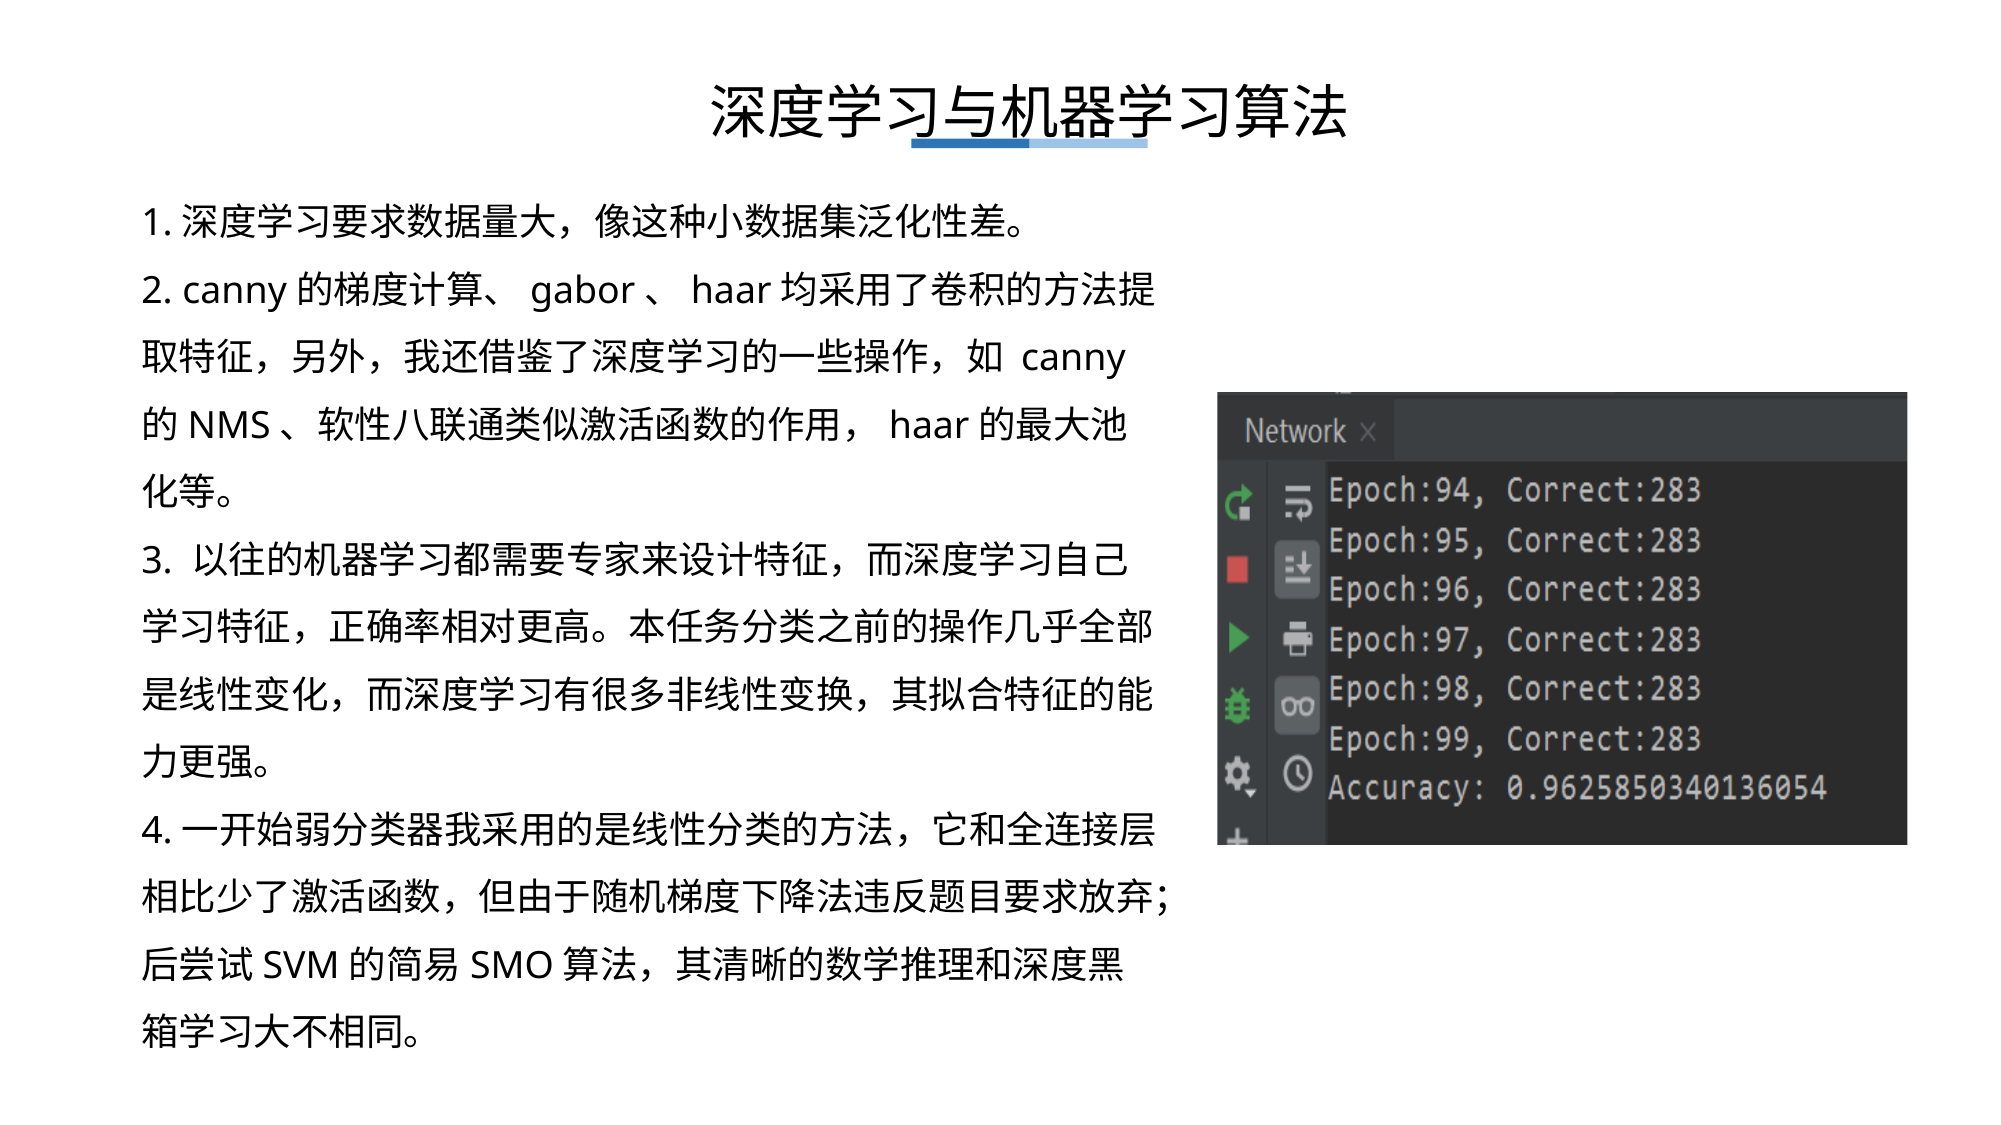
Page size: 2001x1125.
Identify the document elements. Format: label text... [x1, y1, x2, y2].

text_box 深度学习与机器学习算法 [344, 33, 1715, 154]
picture [1217, 392, 1908, 845]
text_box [911, 138, 1148, 149]
text_box 1.深度学习要求数据量大，像这种小数据集泛化性差。 2. canny的梯度计算、gabor、haar均采用了卷积的方法提取特征，另外，我还借鉴了深度学习的一些操作，如 canny的NMS、软性八联通类似激活函数的作用，haar的最大池化等。 3. 以往的机器学习都需要专家来设计特征，而深度学习自己学习特征，正确率相对更高。本任务分类之前的操作几乎全部是线性变化，而深度学习有很多非线性变换，其拟合特征的能力更强。 4.一开始弱分类器我采用的是线性分类的方法，它和全连接层相比少了激活函数，但由于随机梯度下降法违反题目要求放弃；后尝试SVM的简易SMO算法，其清晰的数学推理和深度黑箱学习大不相同。 [126, 168, 1177, 1061]
